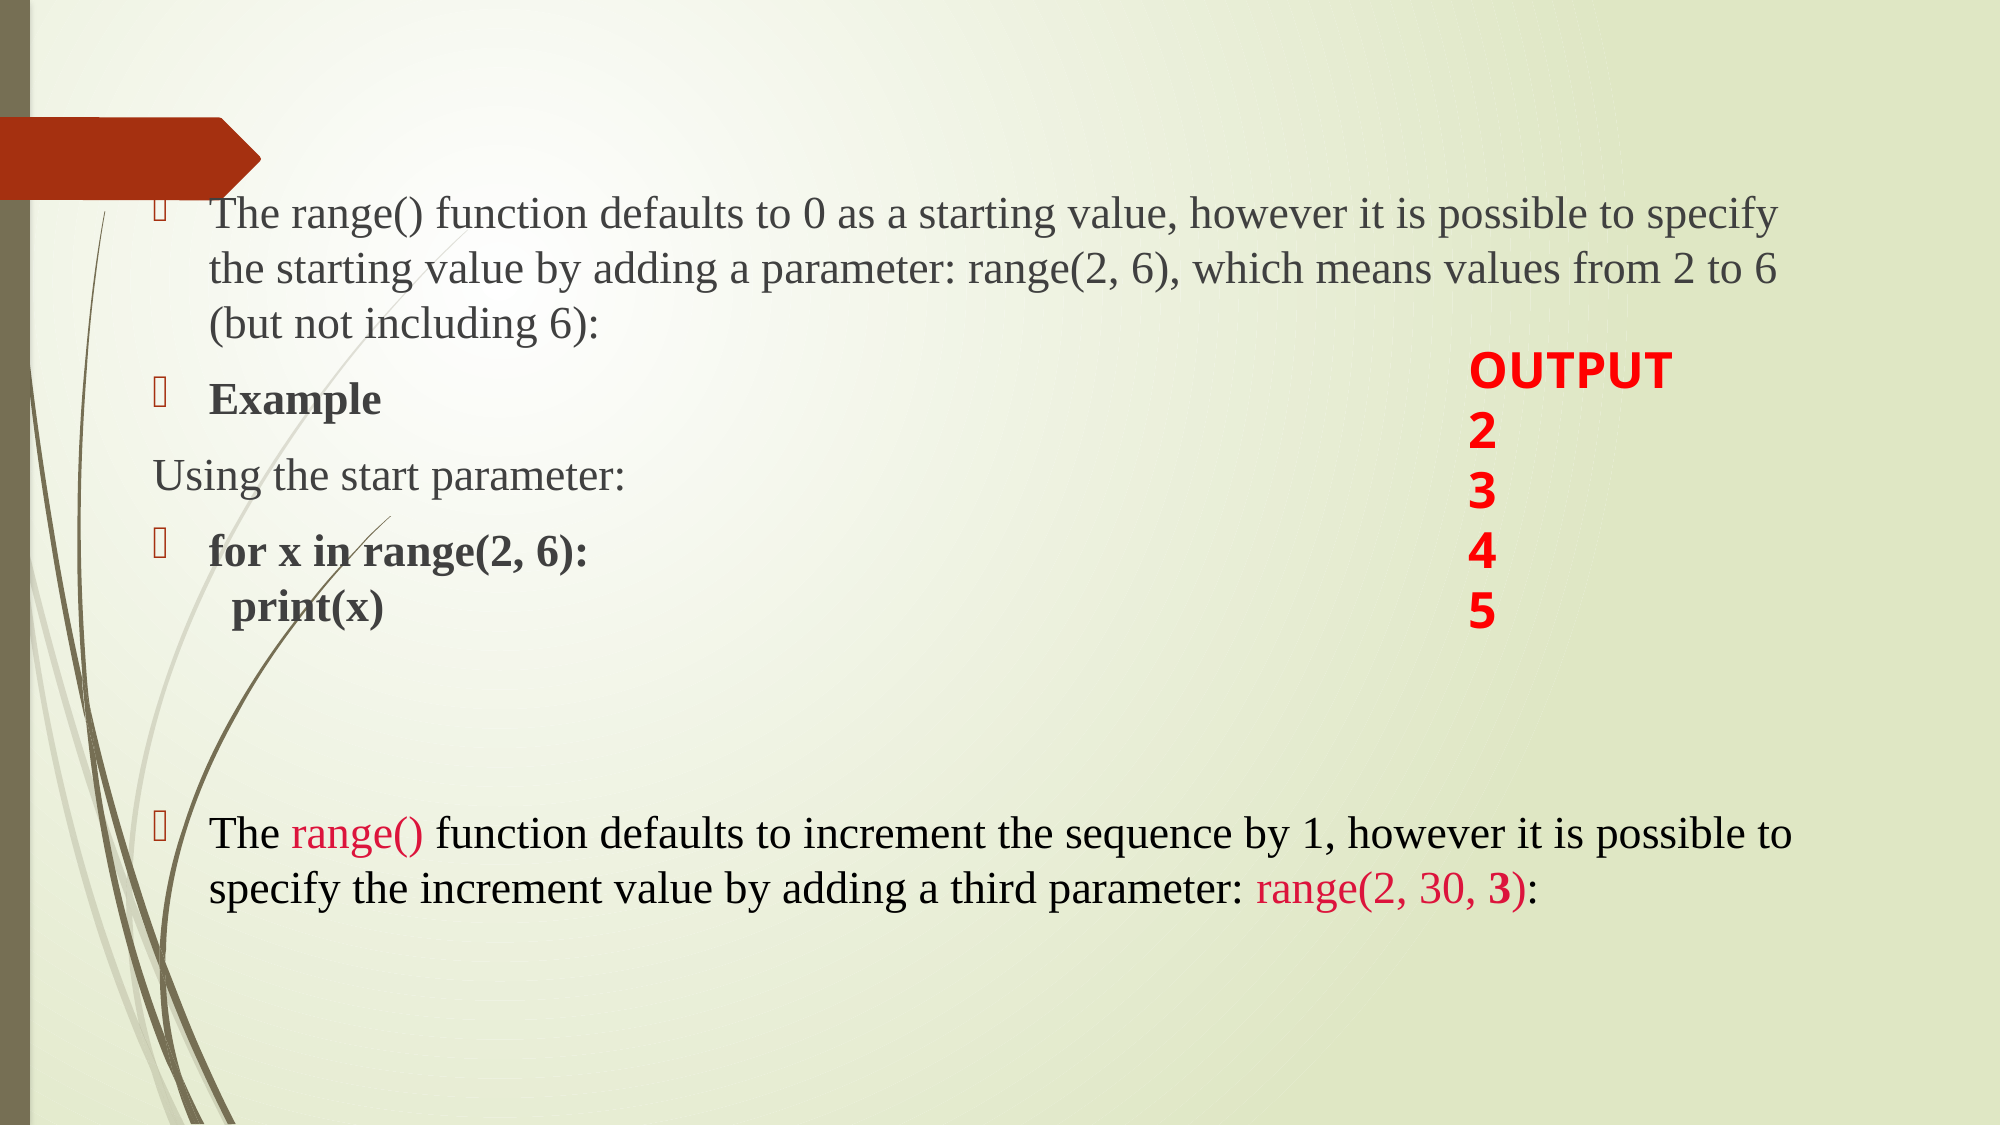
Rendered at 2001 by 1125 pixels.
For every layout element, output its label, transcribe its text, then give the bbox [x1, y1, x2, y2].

list The range() function defaults to 0 as a starting value, however it is possible to specify the starting value by adding a parameter: range(2, 6), which means values from 2 to 6 (but not including 6): Example Using the start parameter: for x in range(2, 6): print(x) The range() function defaults to increment the sequence by 1, however it is possible to specify the increment value by adding a third parameter: range(2, 30, 3): [137, 175, 1863, 1014]
text_box OUTPUT 2 3 4 5 [1453, 331, 1938, 767]
